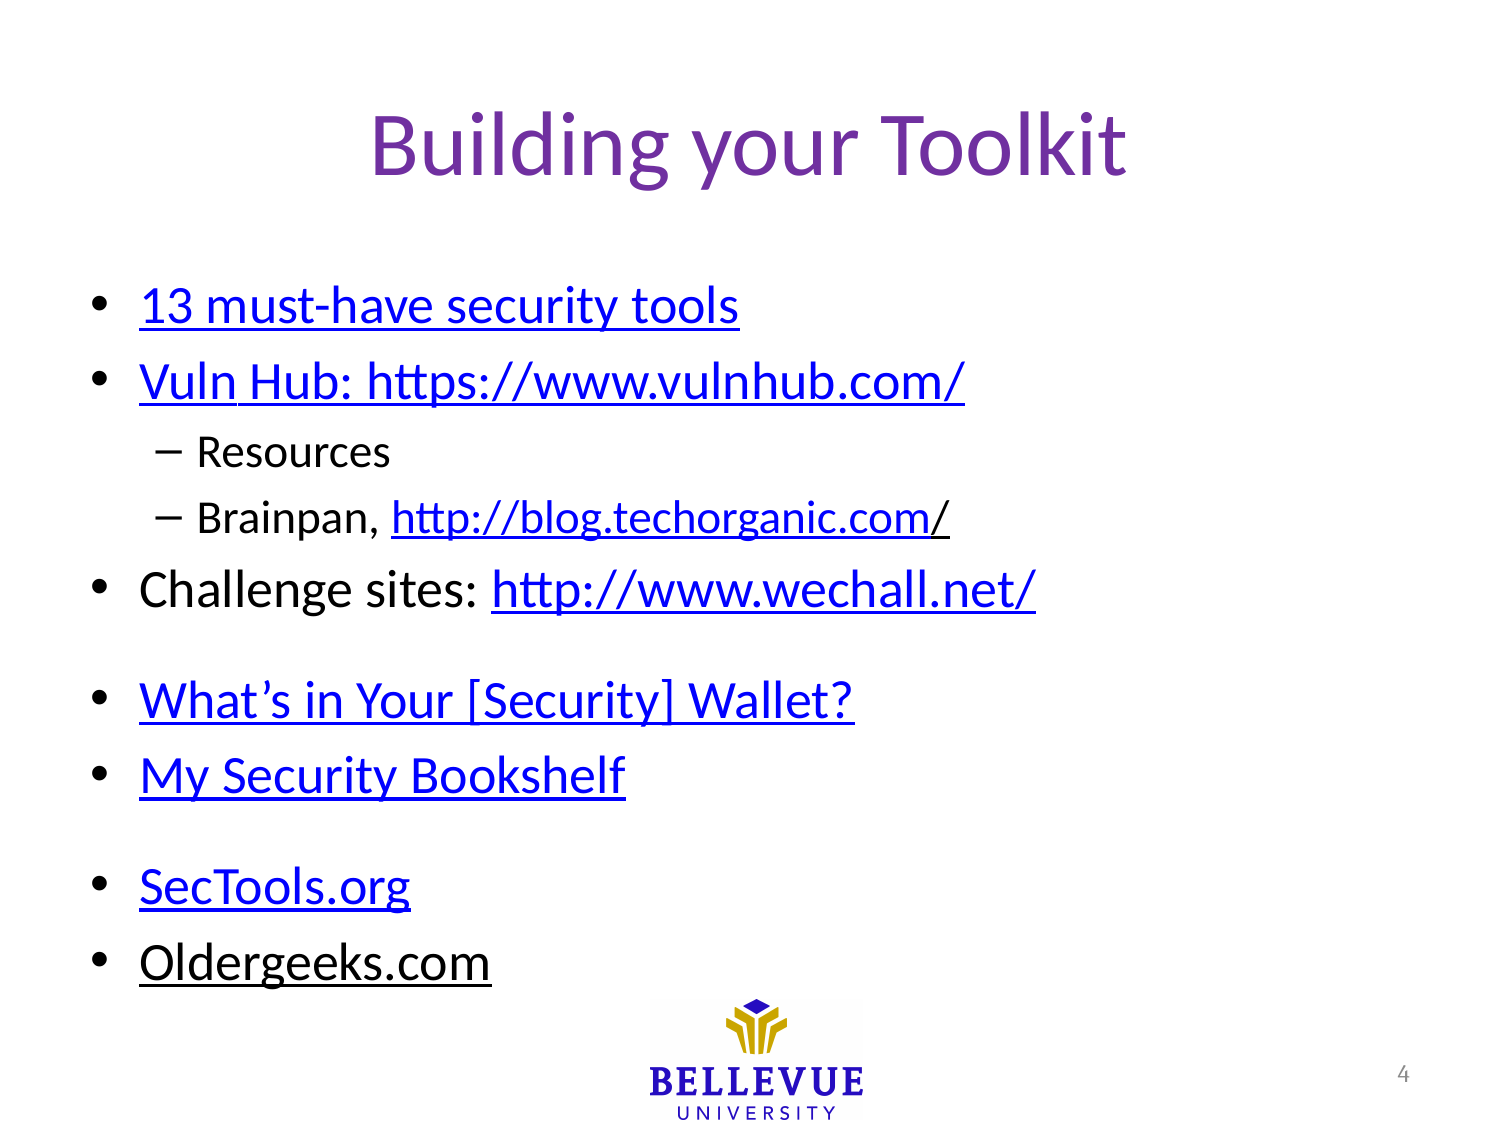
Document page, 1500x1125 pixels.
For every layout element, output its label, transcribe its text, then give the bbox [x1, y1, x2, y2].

title Building your Toolkit [75, 45, 1425, 233]
slide_number 4 [1074, 1042, 1425, 1103]
list 13 must-have security tools Vuln Hub: https://www.vulnhub.com/ Resources Brainpan, http://blog.techorganic.com/ Challenge sites: http://www.wechall.net/ What’s in Your [Security] Wallet? My Security Bookshelf SecTools.org Oldergeeks.com [75, 262, 1425, 1005]
picture [650, 1005, 863, 1120]
